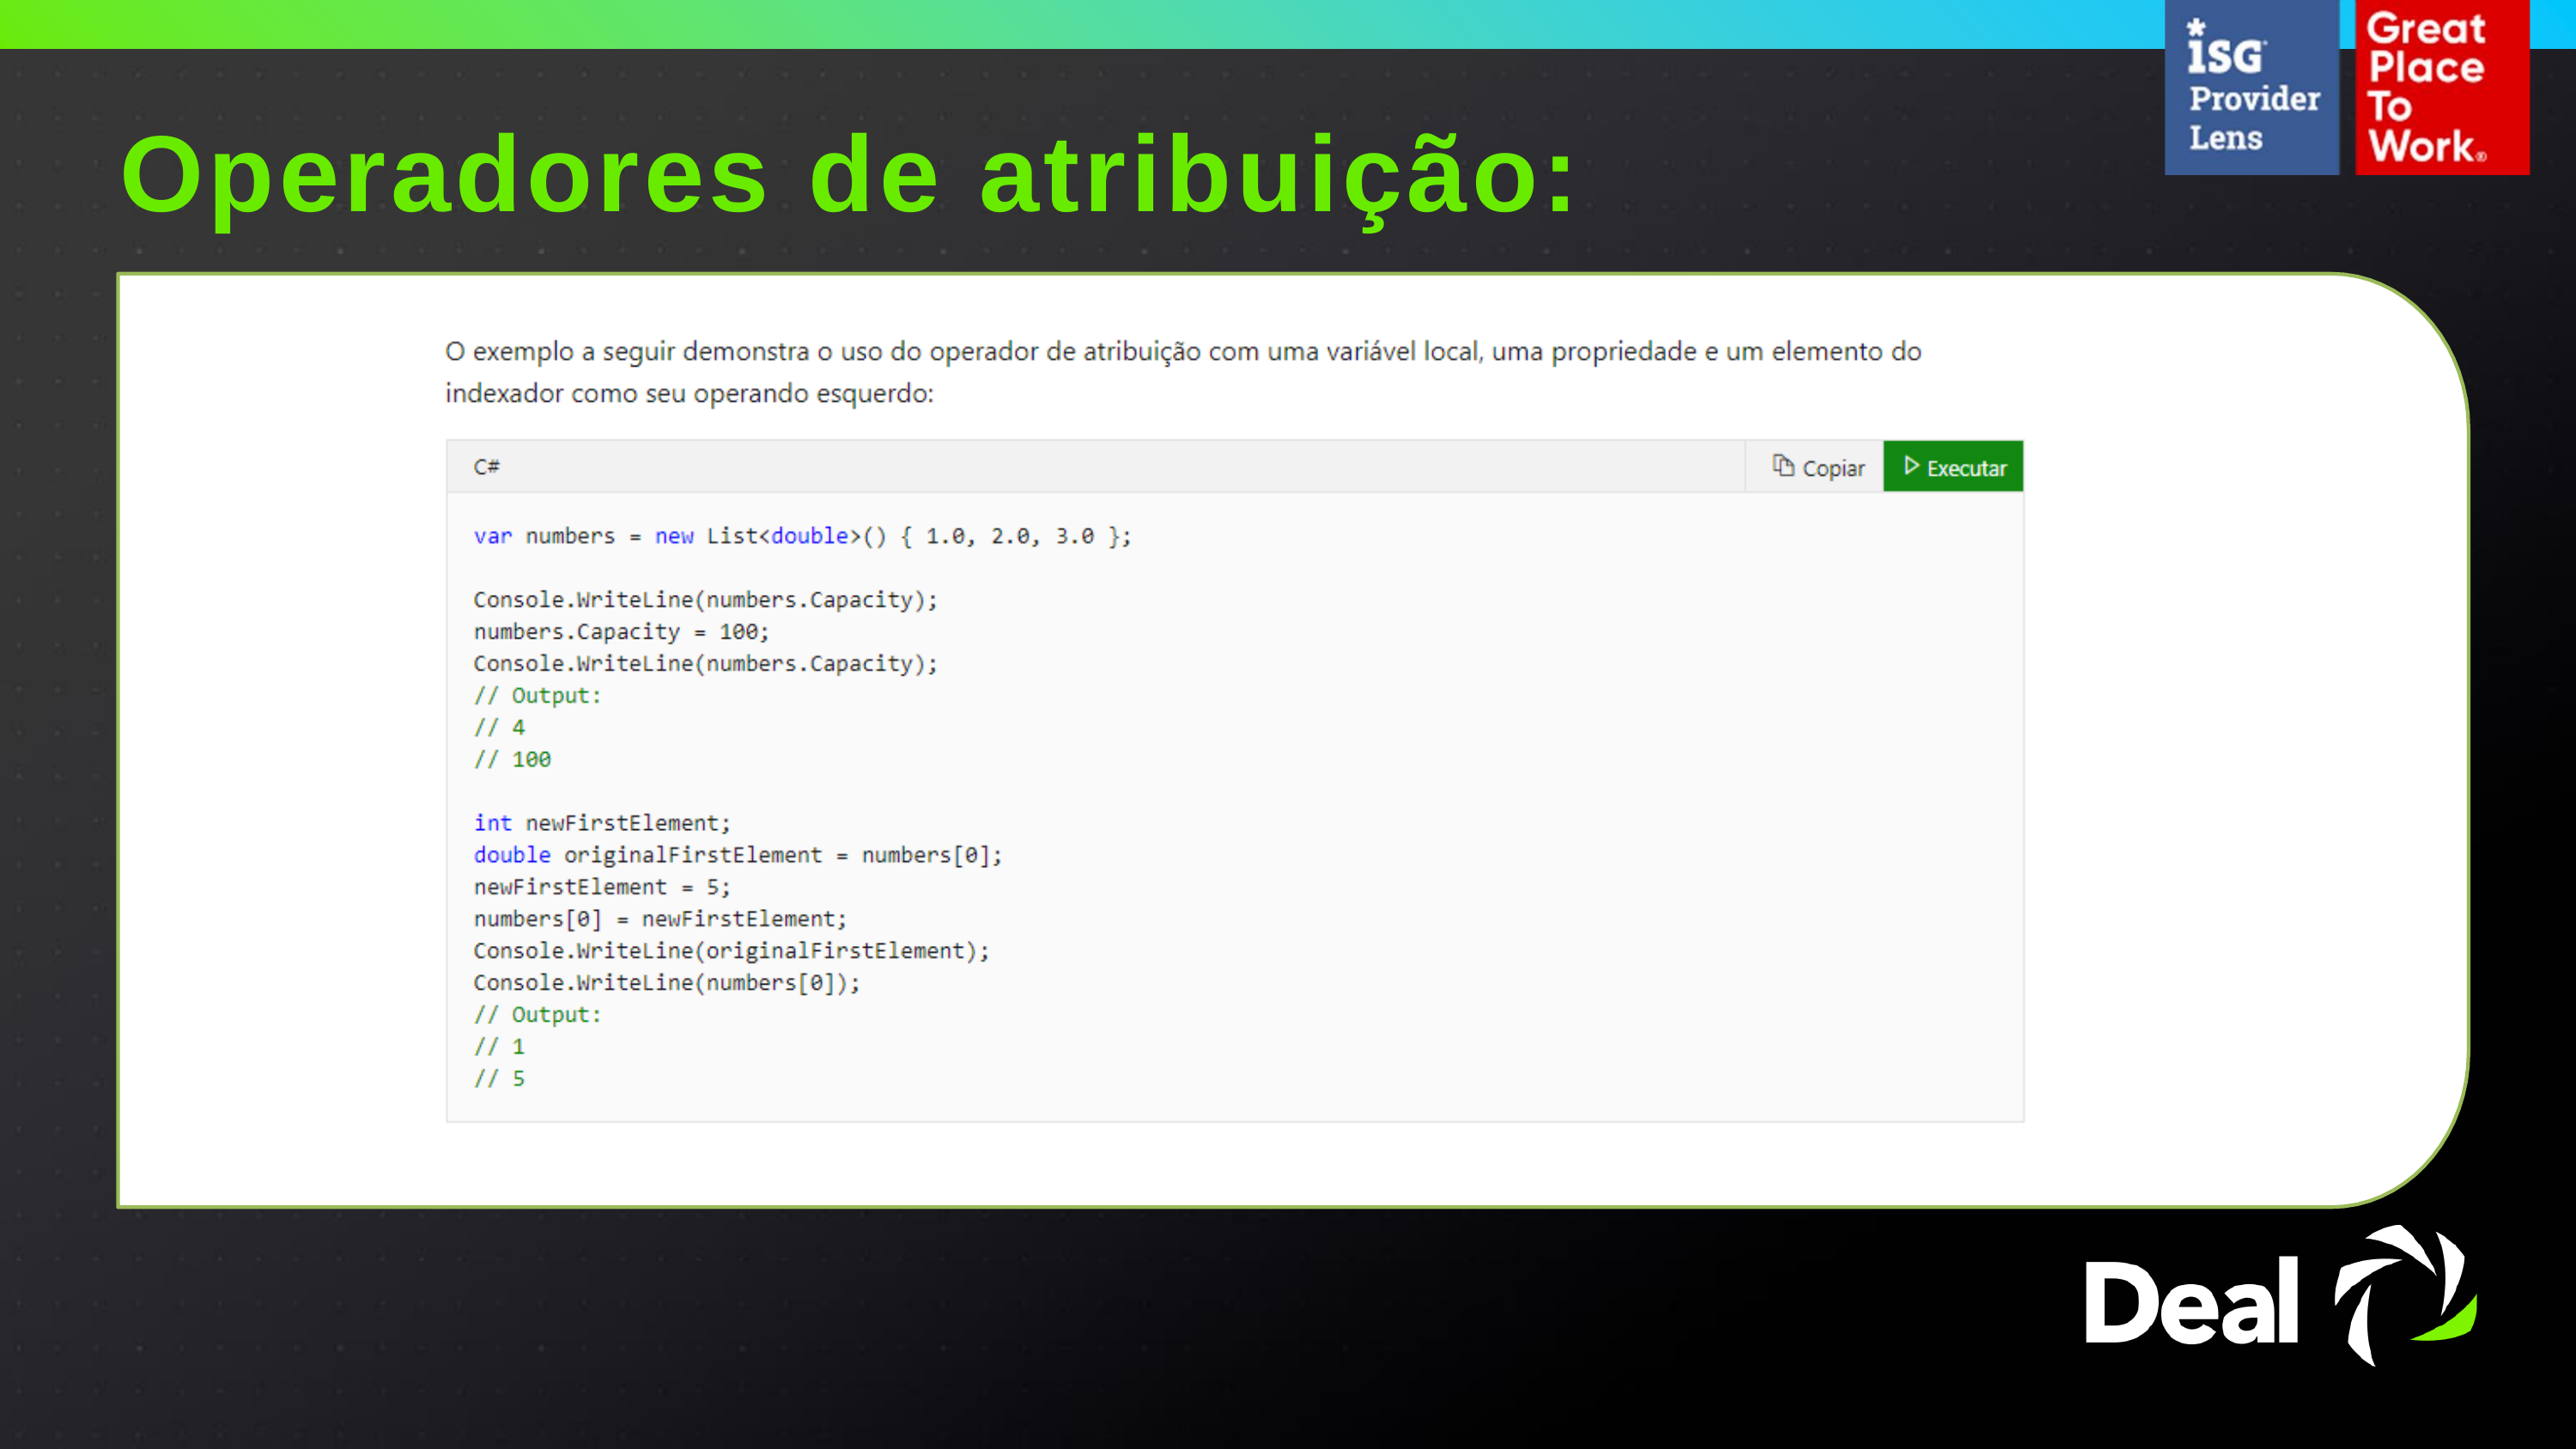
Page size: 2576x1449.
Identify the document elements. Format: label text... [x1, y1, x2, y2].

text_box [116, 271, 2471, 1210]
picture [0, 0, 2576, 1449]
text_box Operadores de atribuição: [118, 101, 2050, 233]
